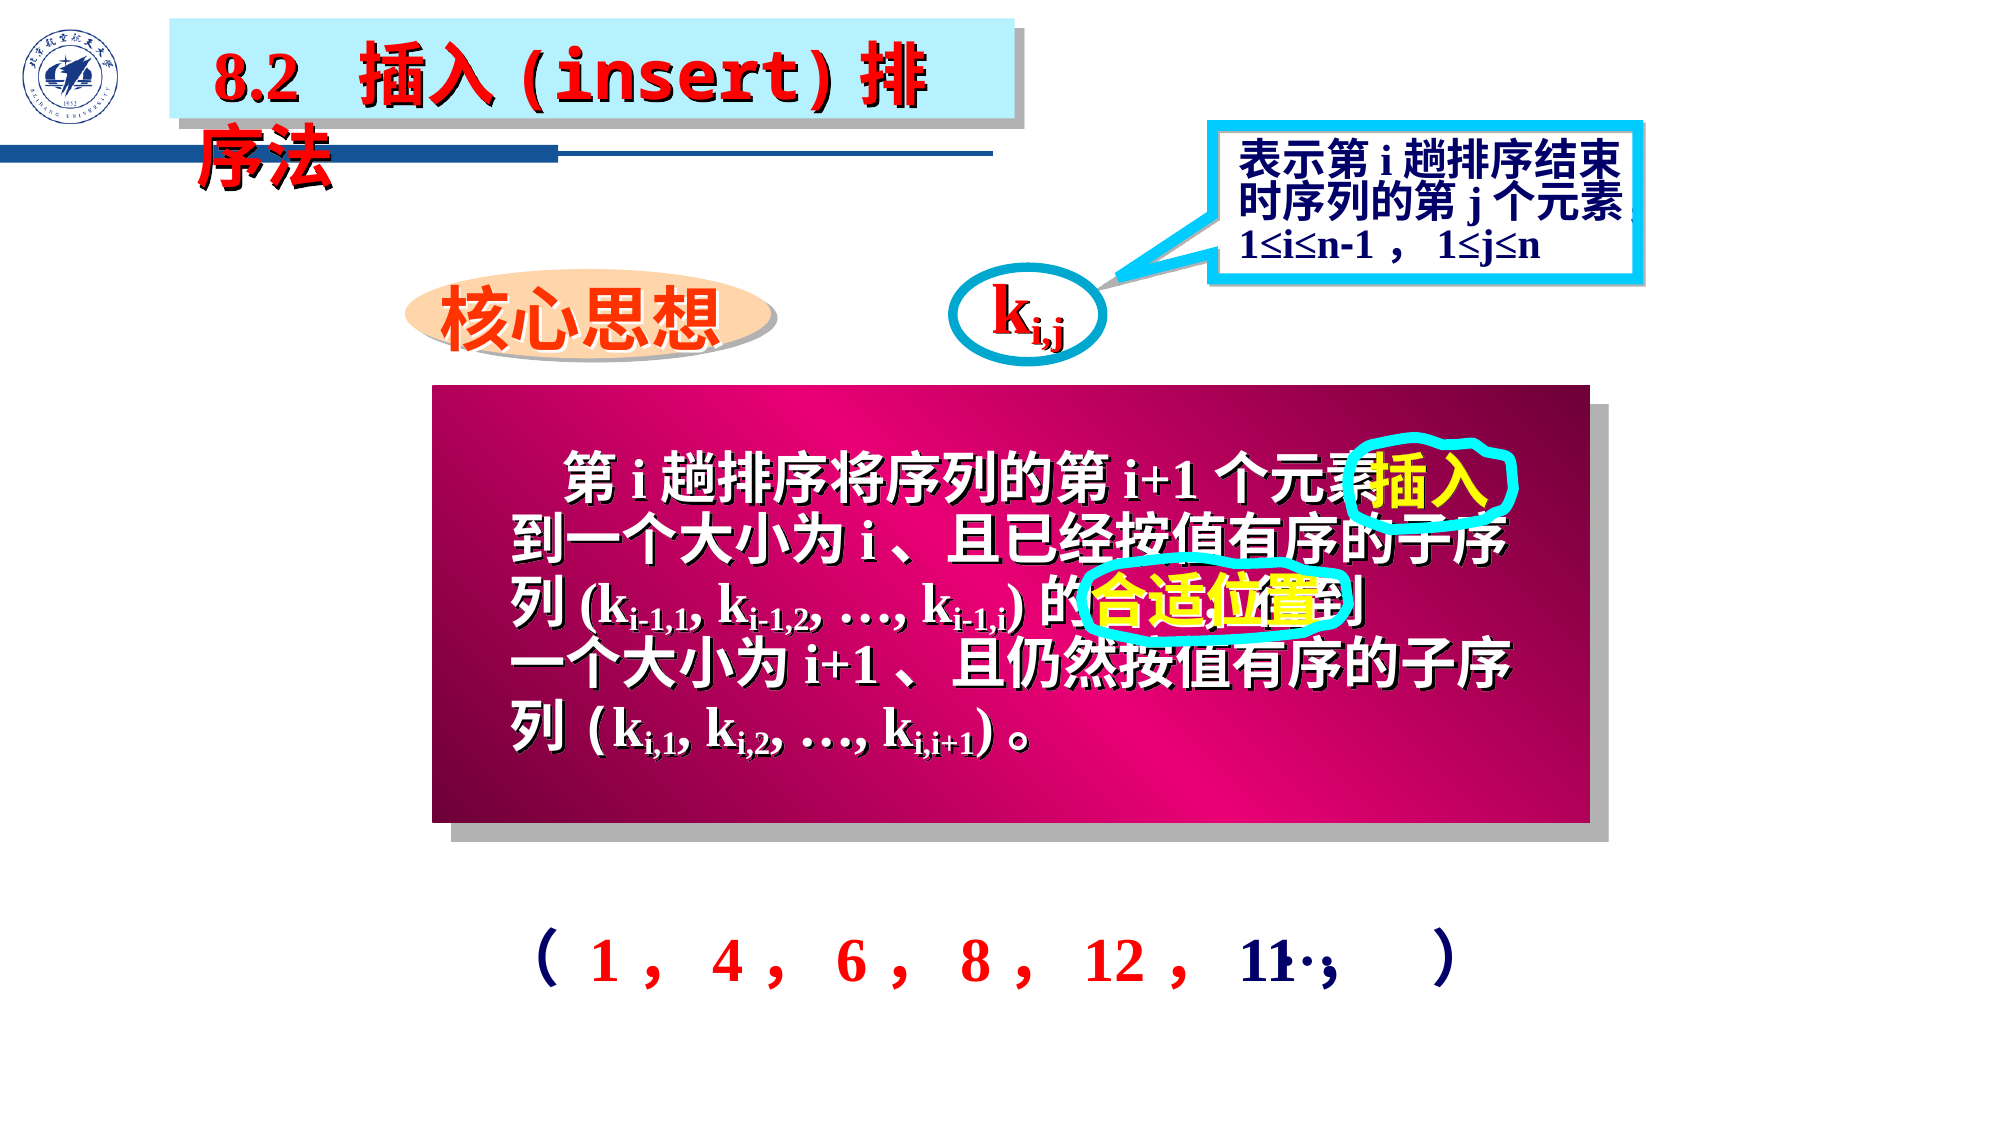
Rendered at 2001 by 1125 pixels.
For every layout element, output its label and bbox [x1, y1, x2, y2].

text_box [952, 255, 1161, 362]
text_box [404, 267, 809, 368]
text_box [1212, 125, 1731, 279]
picture [16, 23, 124, 130]
text_box [432, 385, 1603, 823]
text_box [169, 18, 1015, 122]
text_box [515, 893, 1556, 1094]
